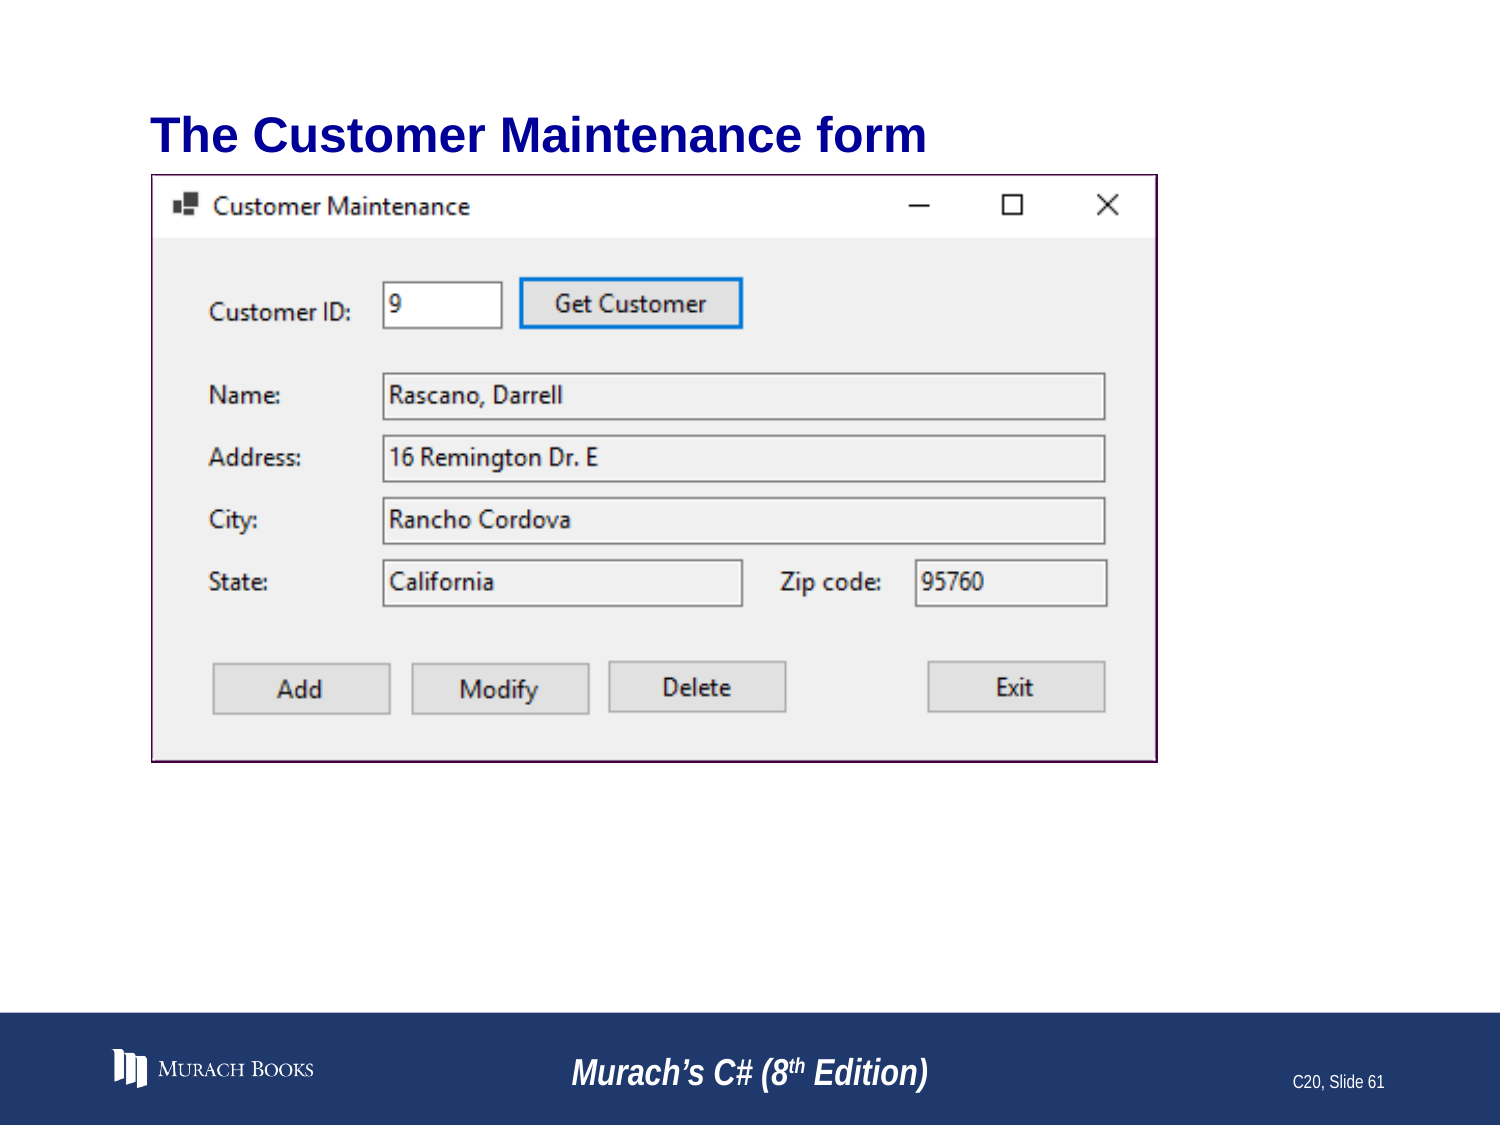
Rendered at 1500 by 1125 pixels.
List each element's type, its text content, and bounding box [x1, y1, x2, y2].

slide_number C20, Slide 61 [1087, 1025, 1400, 1100]
slide_number Murach’s C# (8th Edition) [450, 1025, 1050, 1100]
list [151, 174, 1158, 763]
footer [12, 1025, 450, 1100]
title The Customer Maintenance form [150, 102, 1350, 164]
